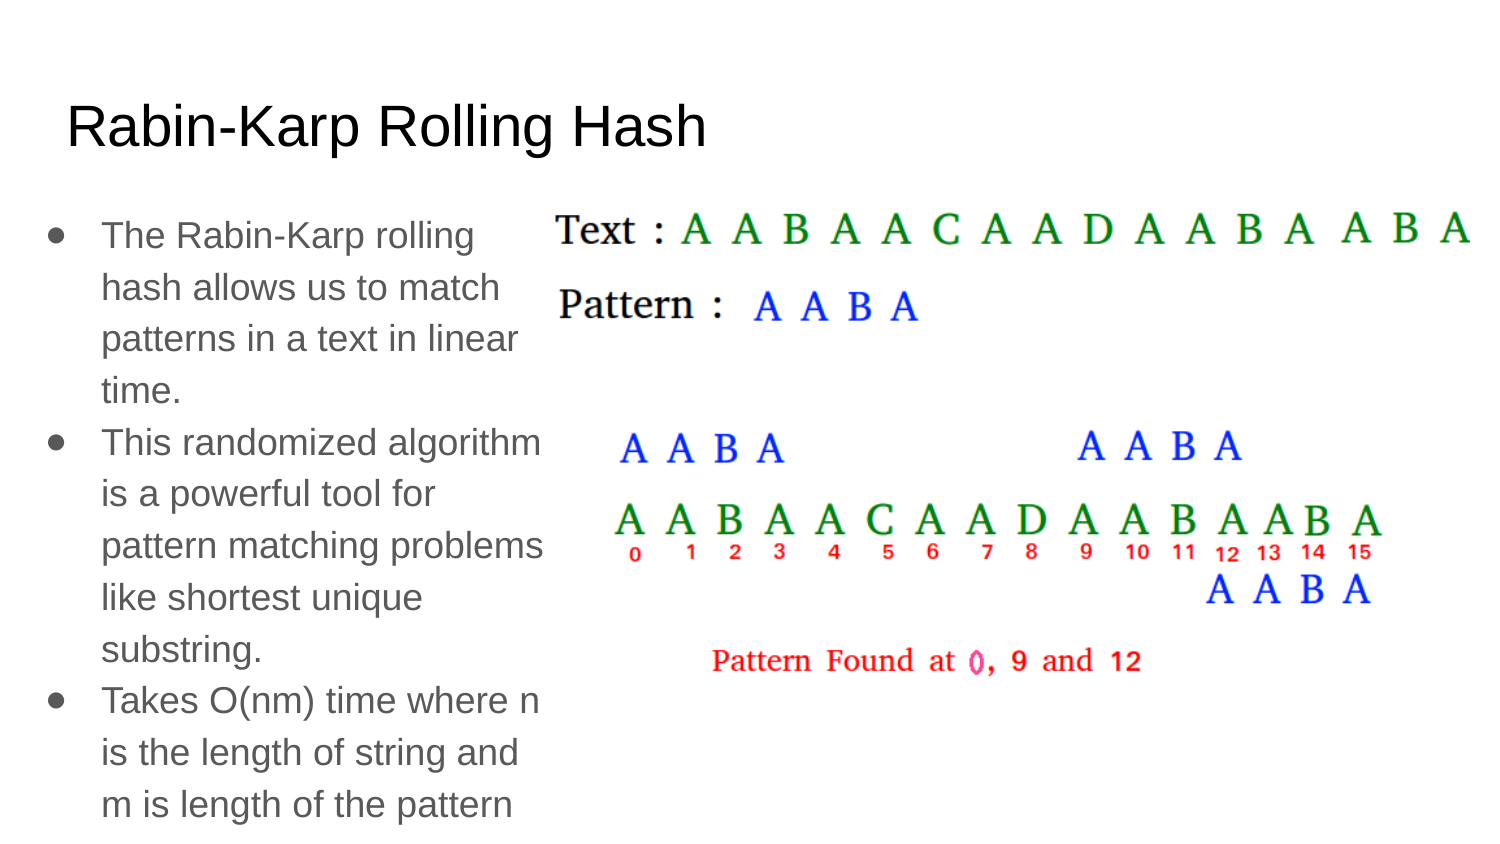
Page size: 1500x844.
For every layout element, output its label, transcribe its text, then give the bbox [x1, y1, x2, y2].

picture [554, 188, 1470, 688]
list The Rabin-Karp rolling hash allows us to match patterns in a text in linear time. This randomized algorithm is a powerful tool for pattern matching problems like shortest unique substring. Takes O(nm) time where n is the length of string and m is length of the pattern [11, 189, 573, 844]
title Rabin-Karp Rolling Hash [51, 72, 1449, 167]
